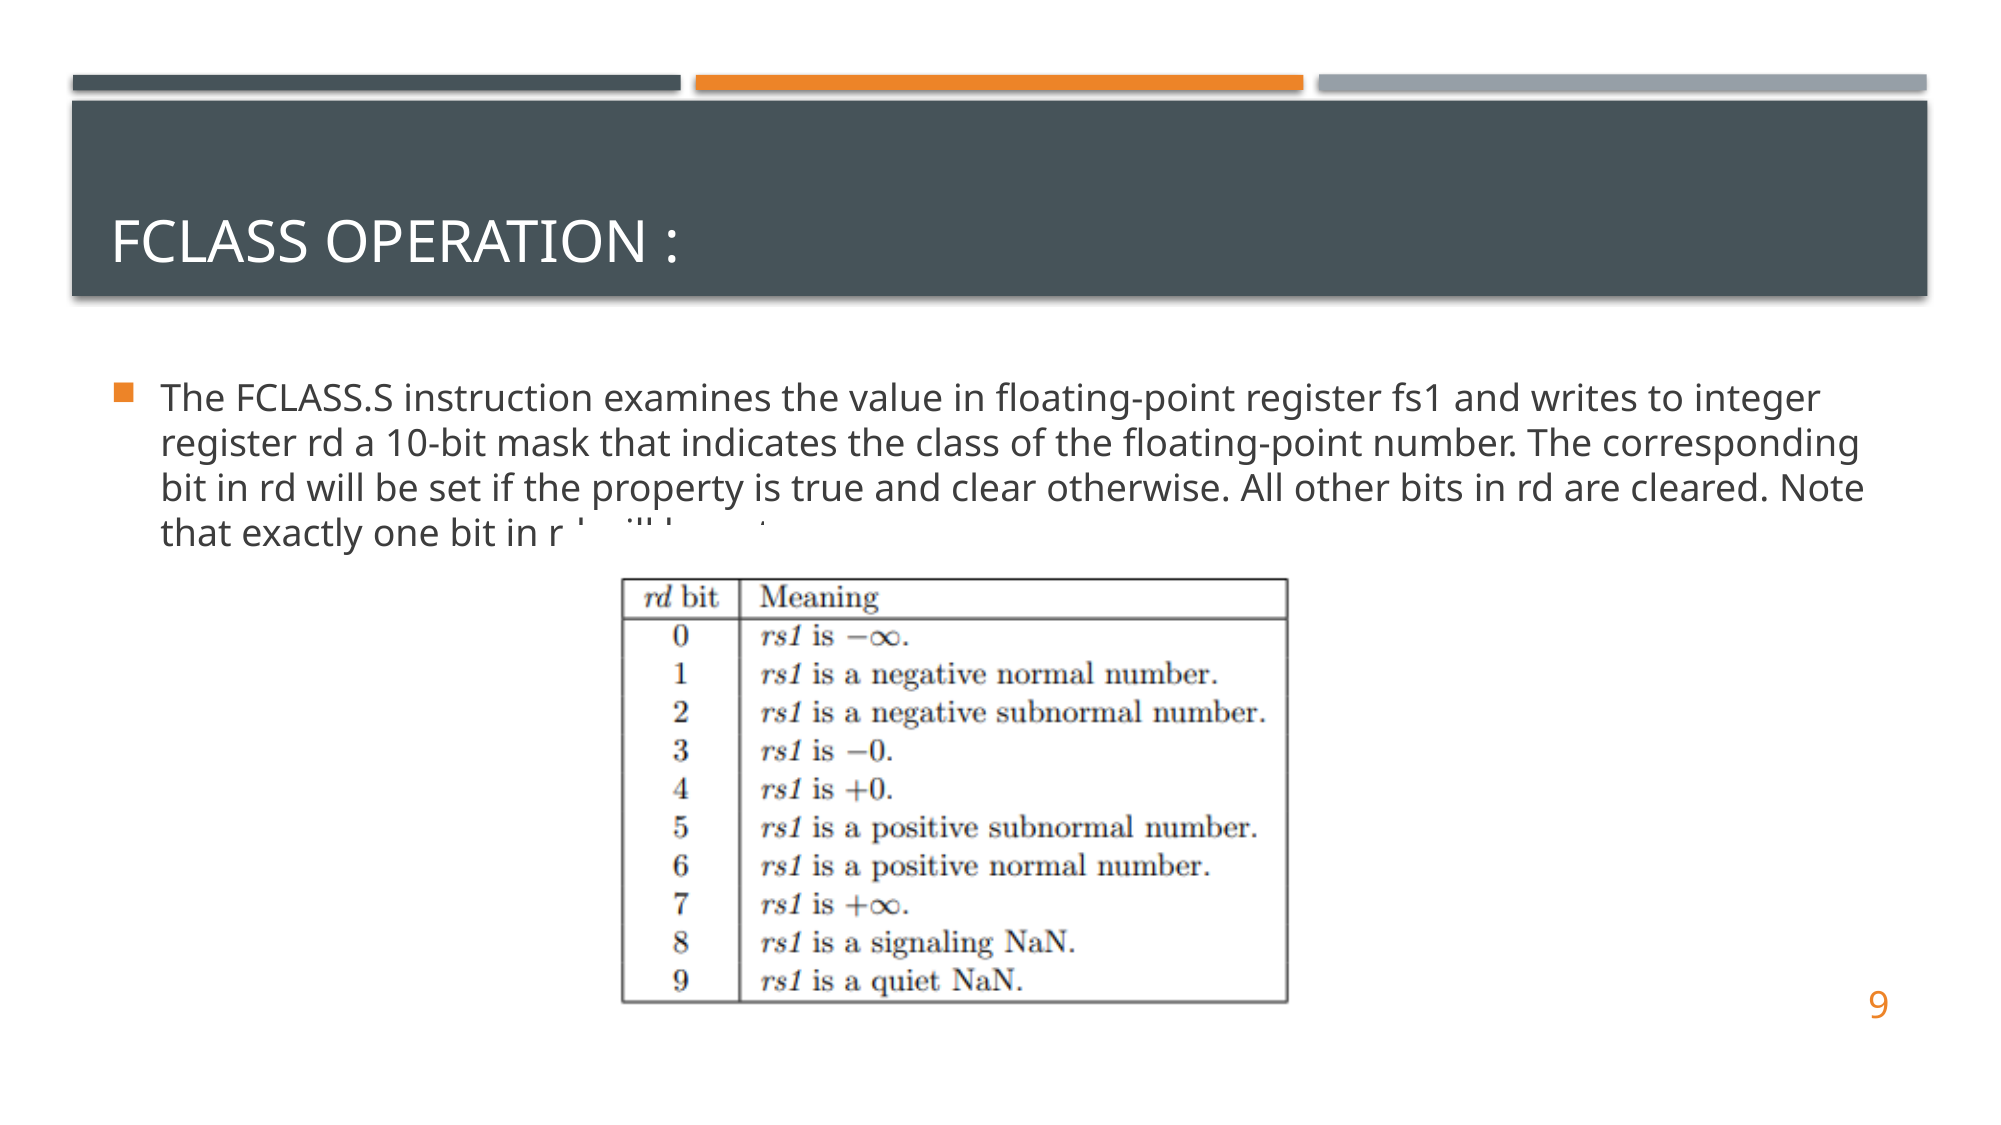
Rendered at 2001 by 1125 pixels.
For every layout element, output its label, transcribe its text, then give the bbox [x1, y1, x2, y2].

title Fclass operation : [95, 115, 1905, 282]
list The FCLASS.S instruction examines the value in floating-point register fs1 and writes to integer register rd a 10-bit mask that indicates the class of the floating-point number. The corresponding bit in rd will be set if the property is true and clear otherwise. All other bits in rd are cleared. Note that exactly one bit in rd will be set. [95, 357, 1905, 962]
slide_number 9 [1732, 977, 1905, 1037]
picture [563, 524, 1318, 1038]
